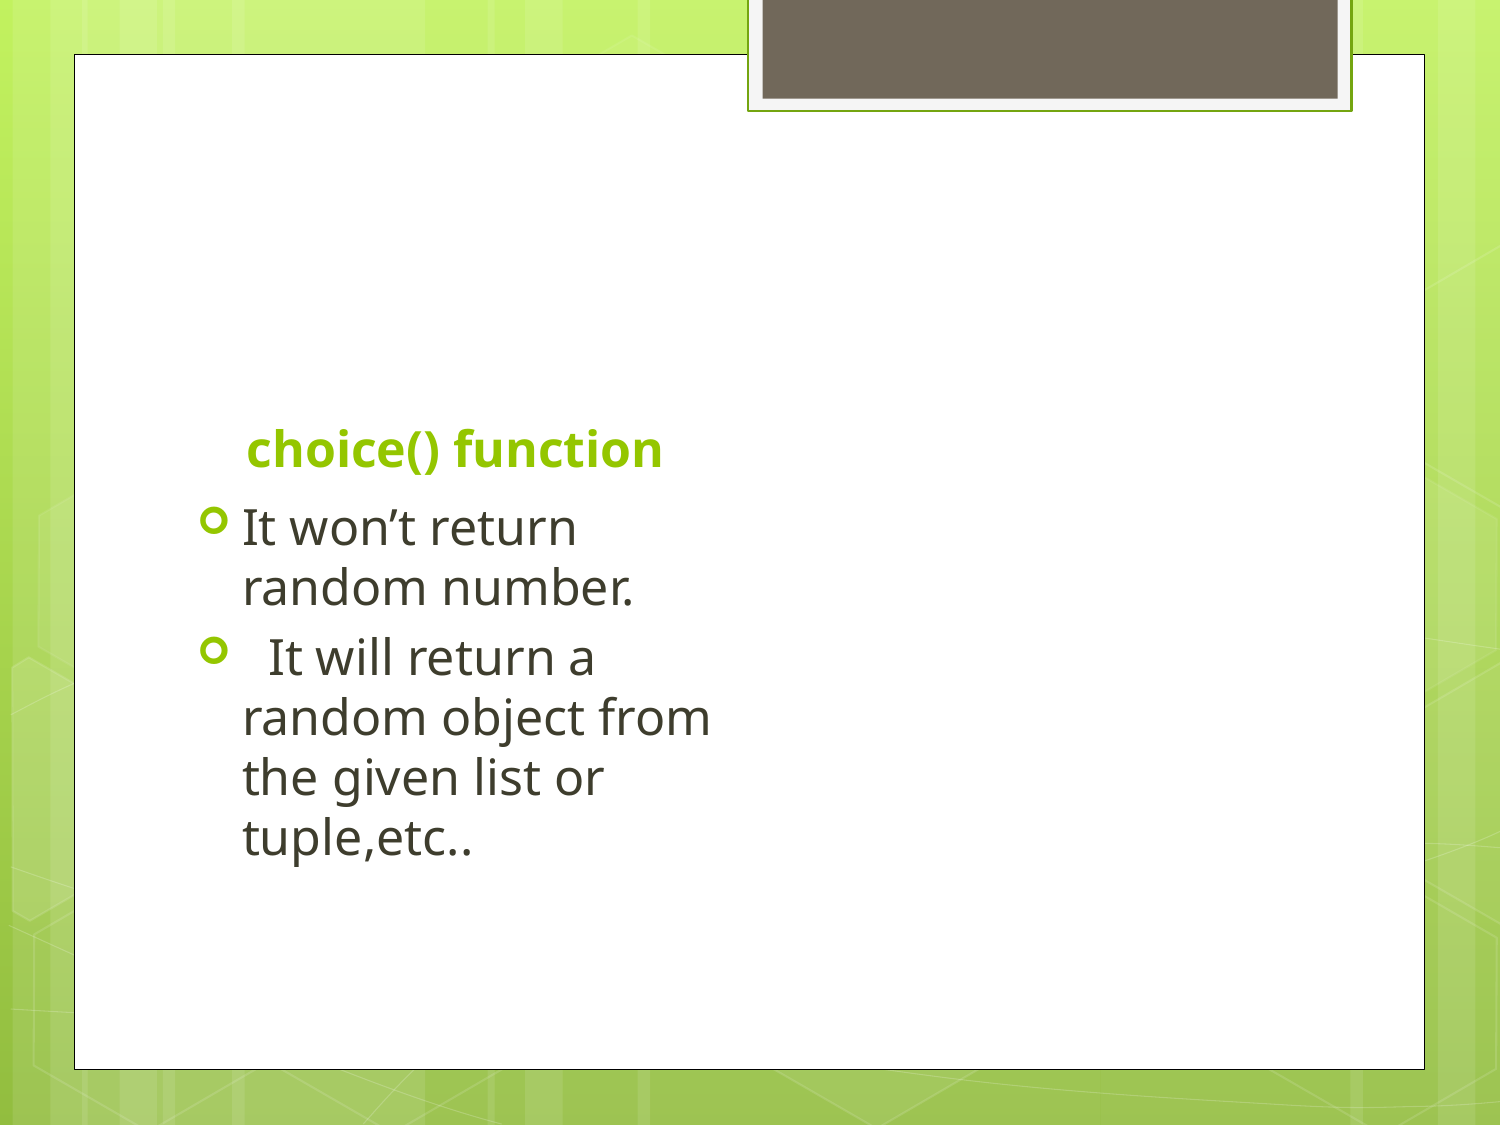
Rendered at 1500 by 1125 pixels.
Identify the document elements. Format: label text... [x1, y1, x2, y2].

list choice() function [231, 379, 734, 485]
list It won’t return random number. It will return a random object from the given list or tuple,etc.. [170, 487, 732, 954]
